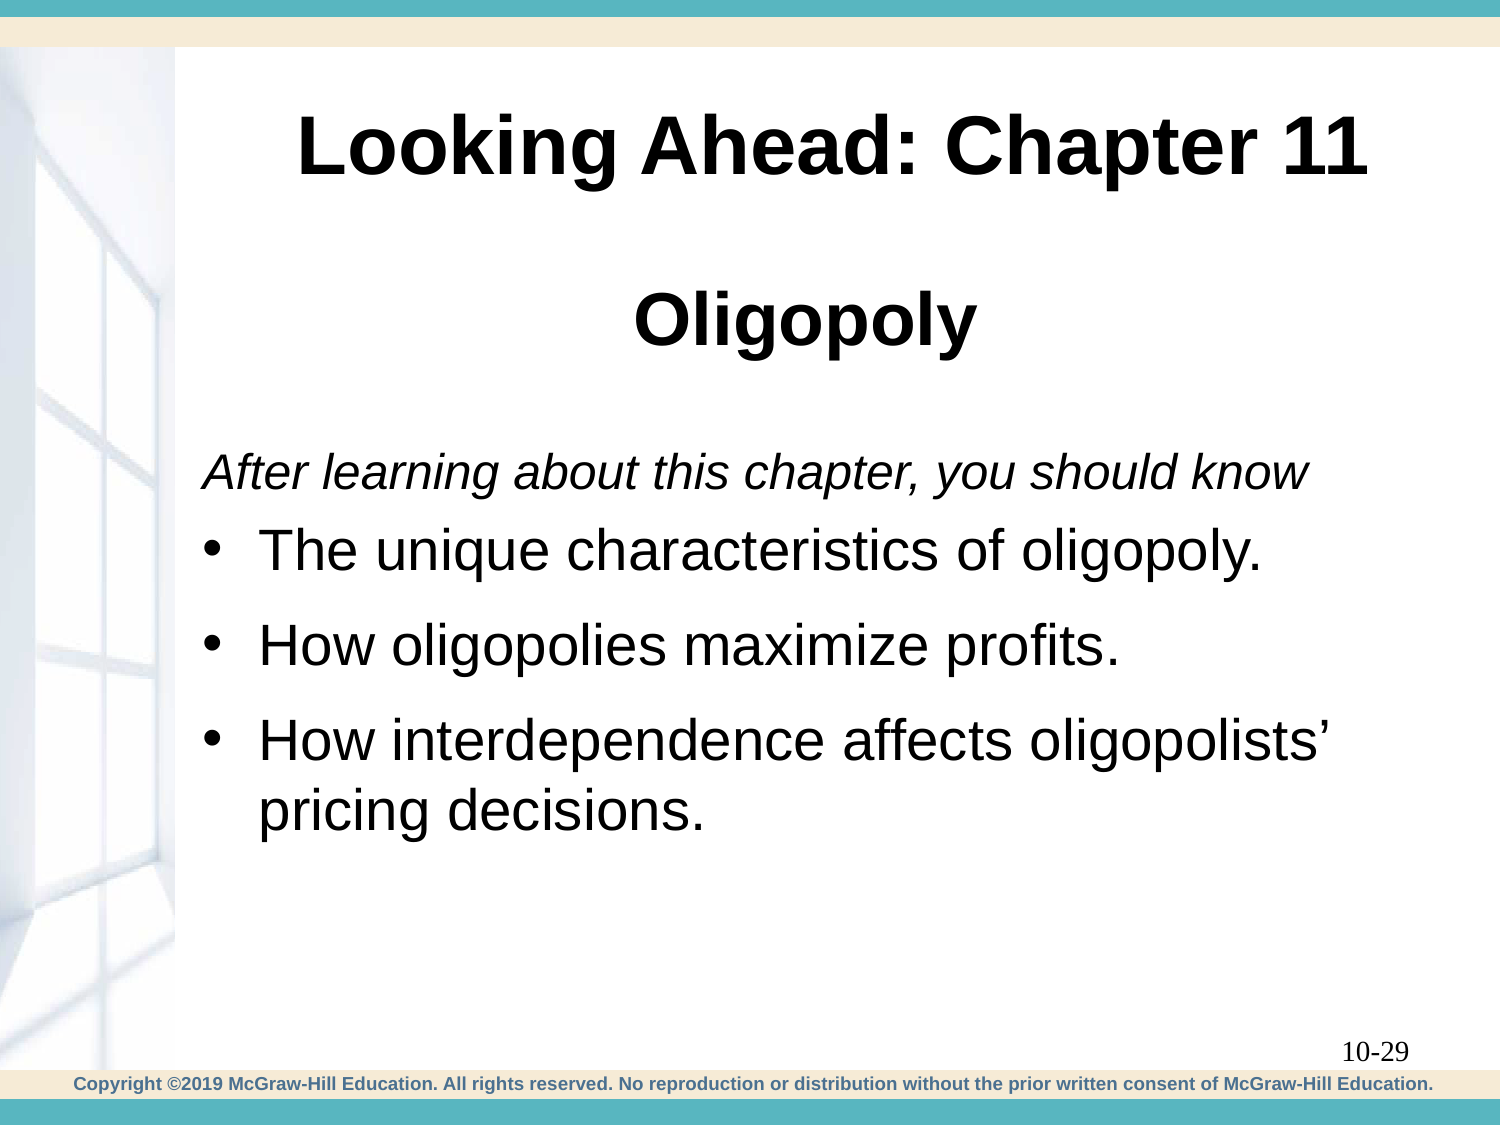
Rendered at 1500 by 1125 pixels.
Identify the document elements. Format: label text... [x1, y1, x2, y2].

title Looking Ahead: Chapter 11 [171, 22, 1497, 260]
list Oligopoly After learning about this chapter, you should know The unique characteristics of oligopoly. How oligopolies maximize profits. How interdependence affects oligopolists’ pricing decisions. [187, 262, 1425, 1005]
slide_number 10-29 [1074, 1024, 1425, 1103]
